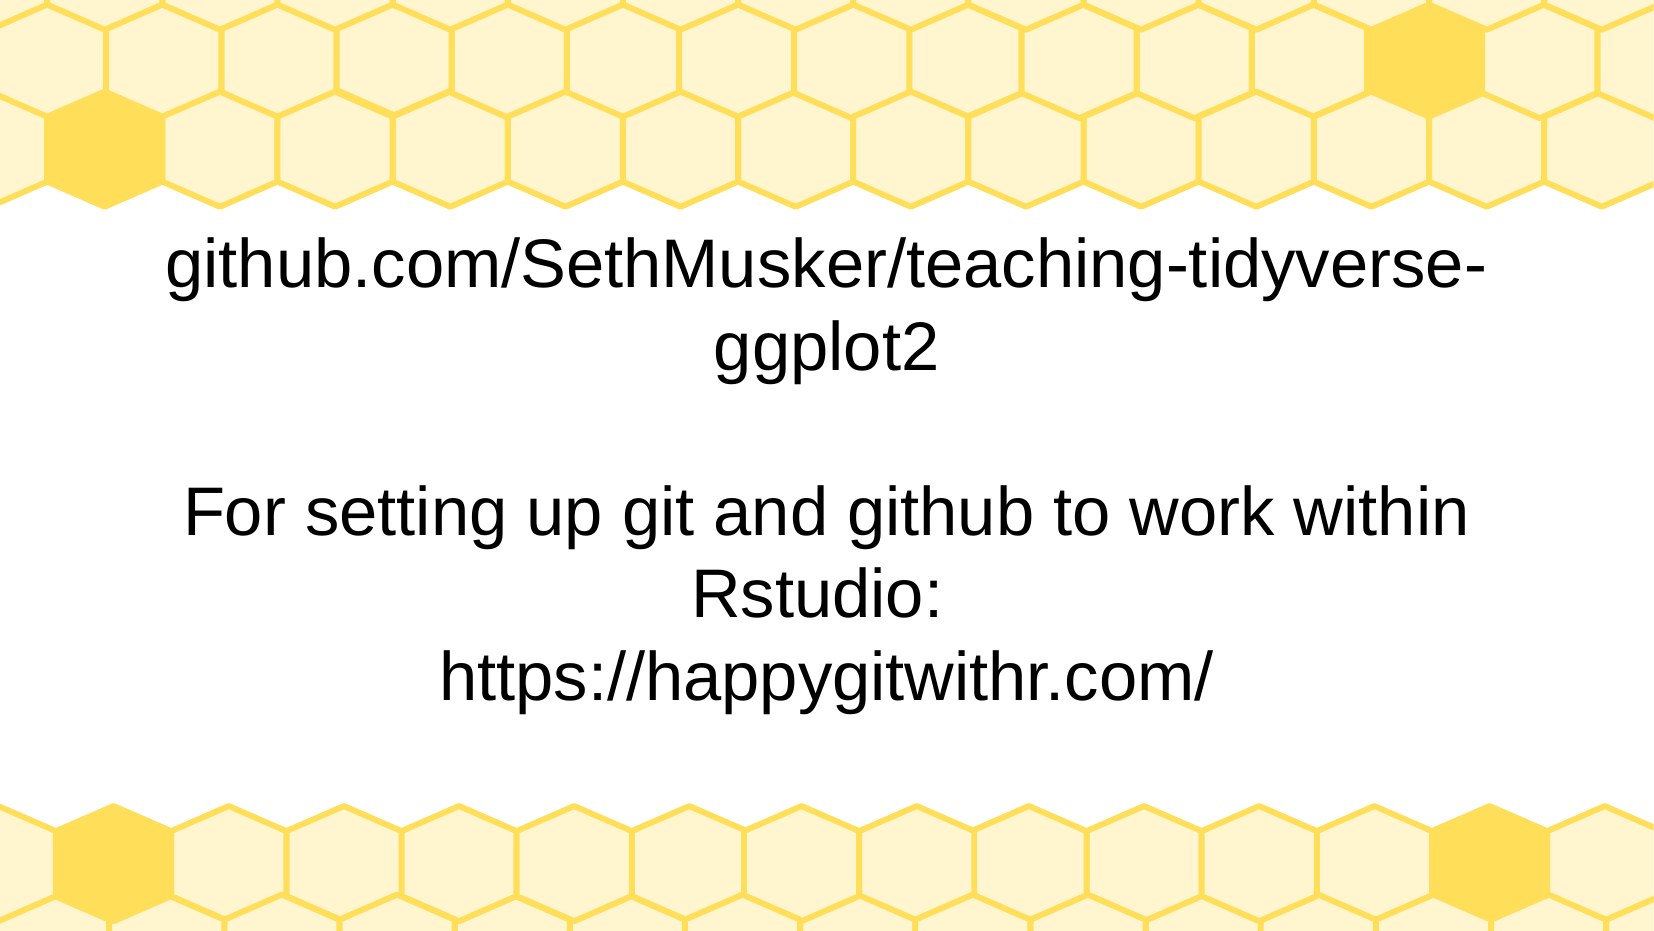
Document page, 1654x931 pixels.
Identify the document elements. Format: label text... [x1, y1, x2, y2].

title github.com/SethMusker/teaching-tidyverse-ggplot2 For setting up git and github to work within Rstudio: https://happygitwithr.com/ [88, 236, 1565, 697]
